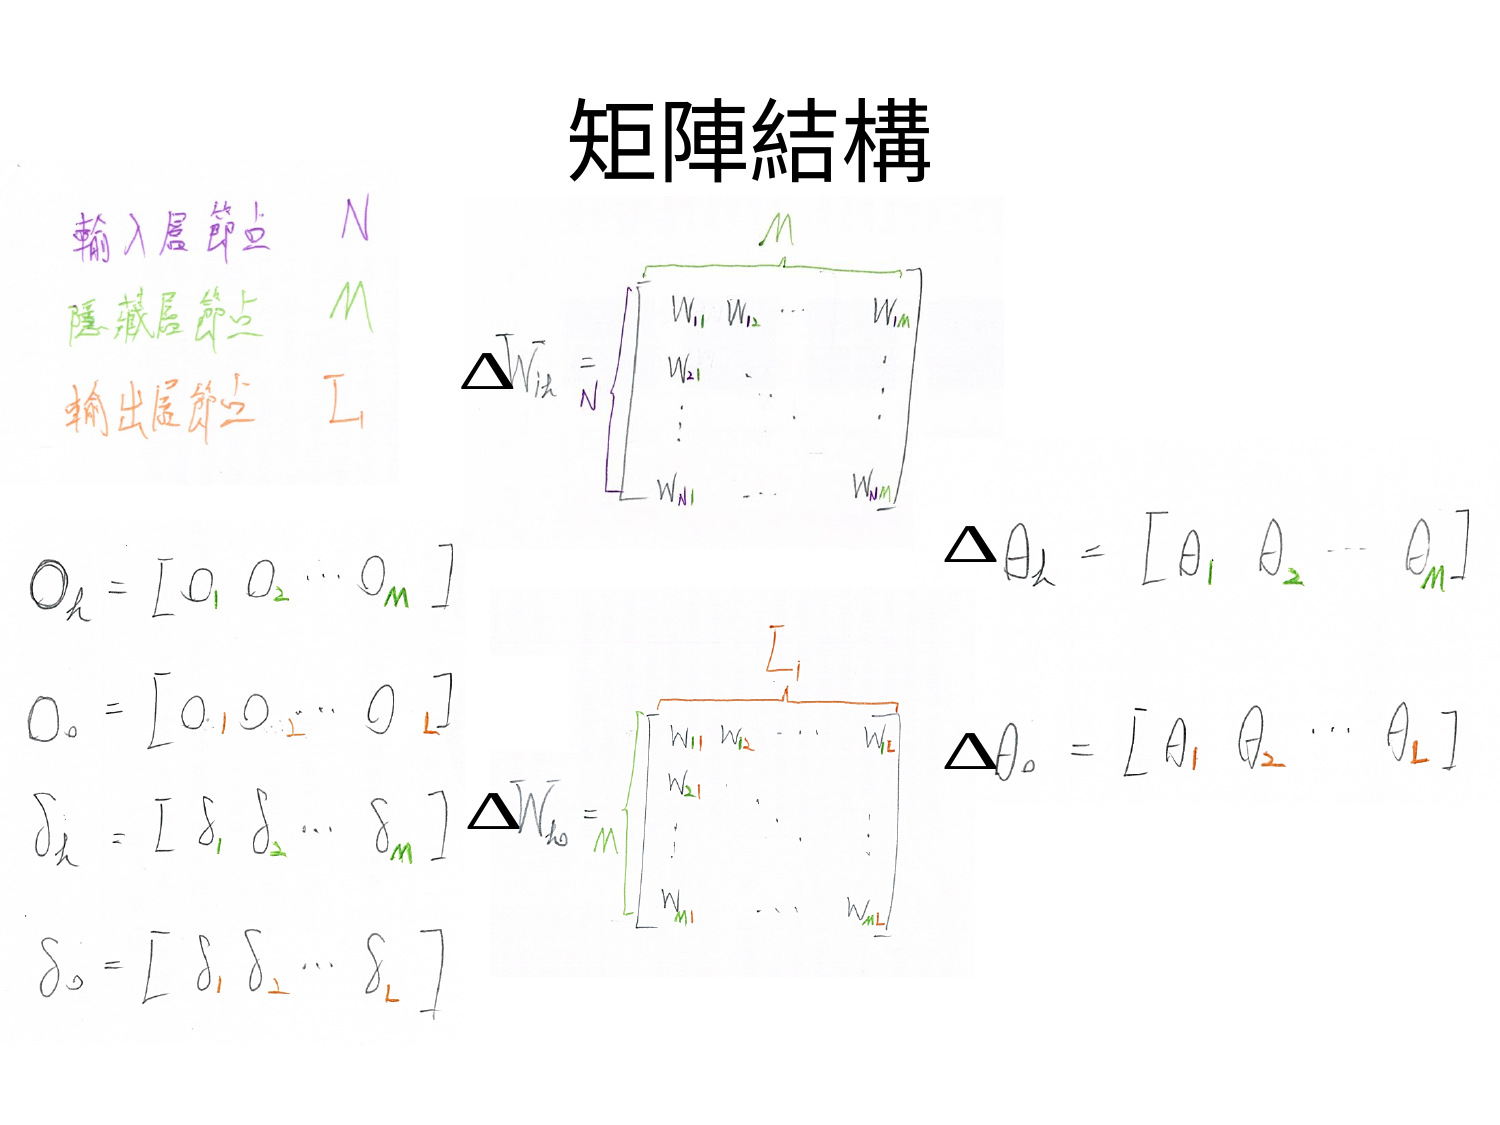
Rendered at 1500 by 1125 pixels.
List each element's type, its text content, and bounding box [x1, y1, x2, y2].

picture [0, 148, 399, 486]
title 矩陣結構 [75, 45, 1425, 233]
picture [0, 196, 1500, 1046]
